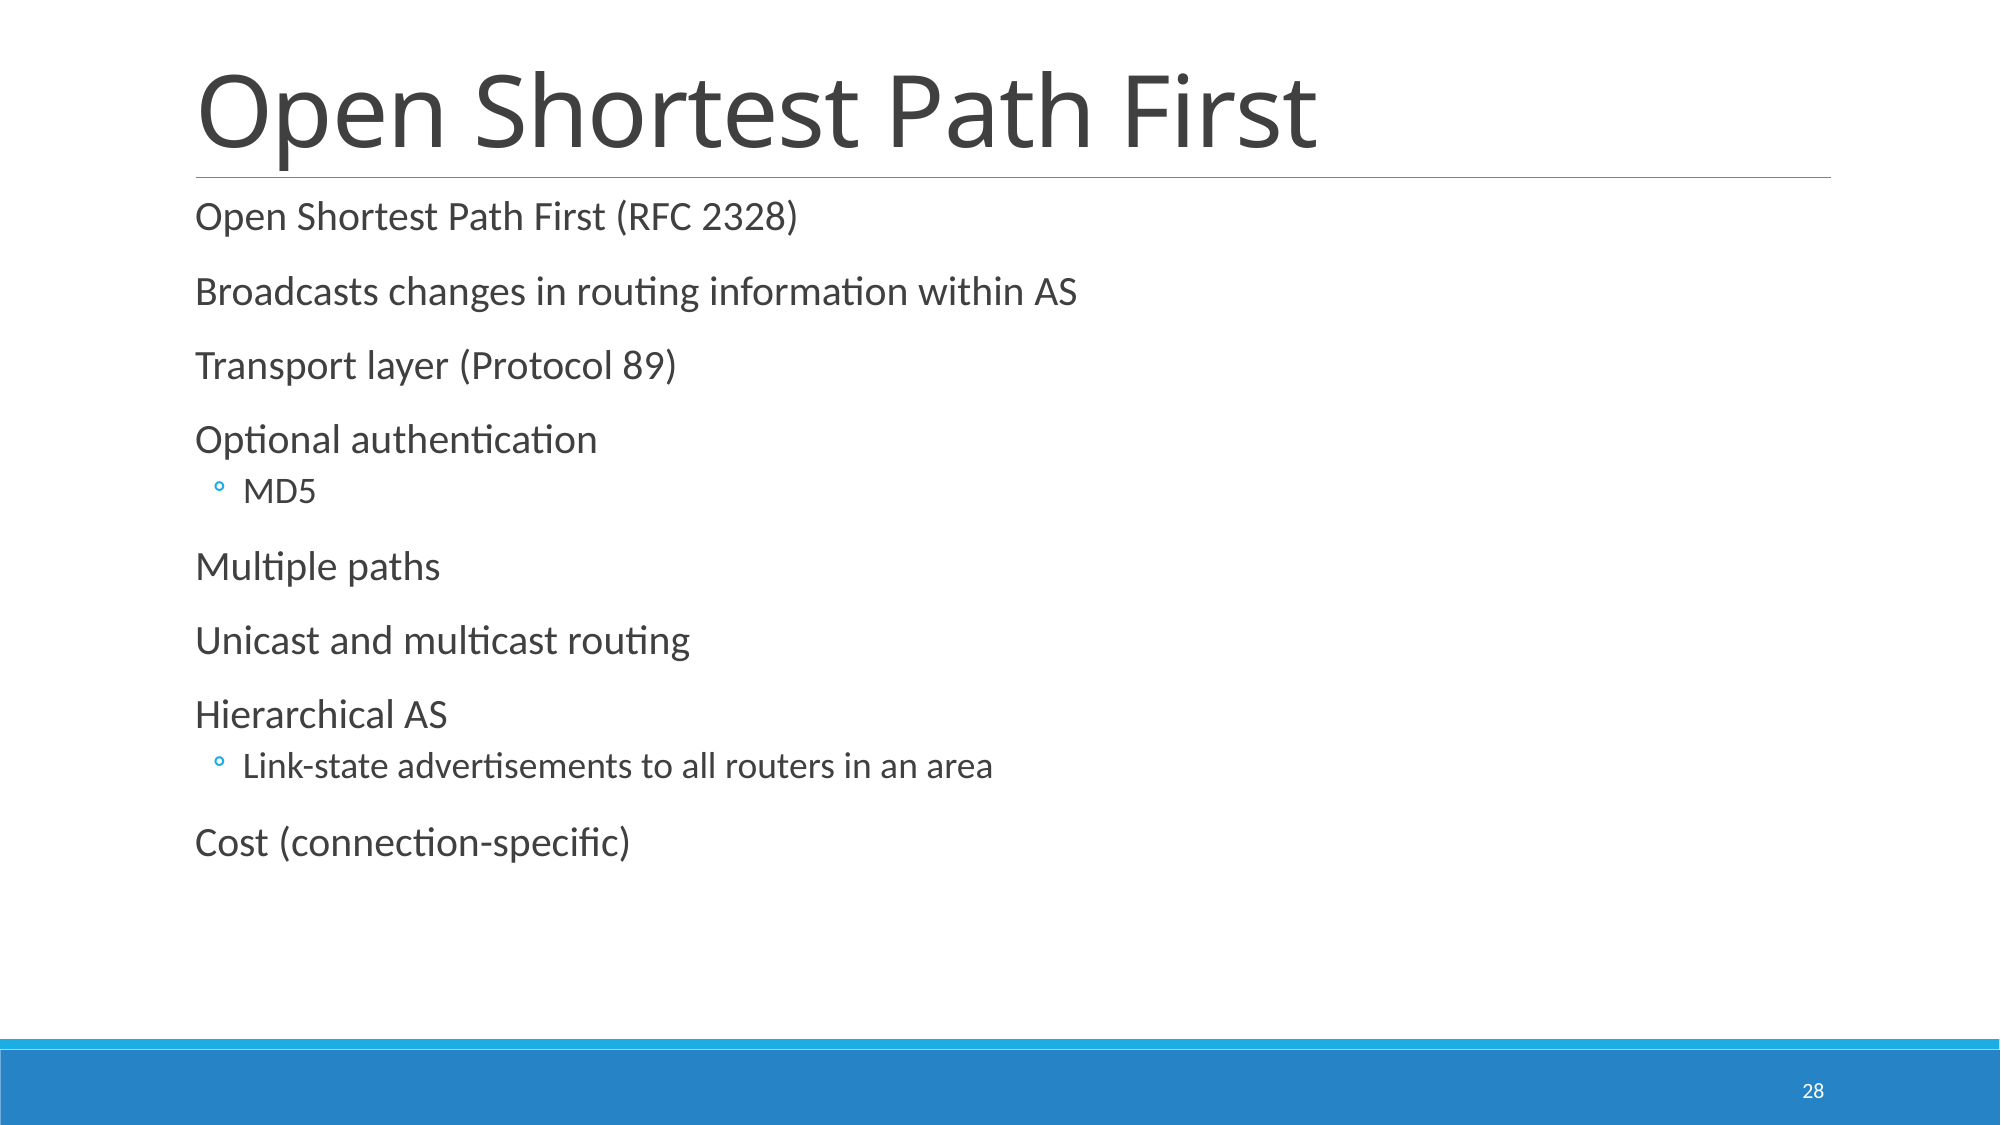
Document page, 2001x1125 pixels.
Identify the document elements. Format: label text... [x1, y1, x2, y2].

list Open Shortest Path First (RFC 2328) Broadcasts changes in routing information within AS Transport layer (Protocol 89) Optional authentication MD5 Multiple paths Unicast and multicast routing Hierarchical AS Link-state advertisements to all routers in an area Cost (connection-specific) [180, 187, 1830, 963]
slide_number 28 [1624, 1059, 1840, 1120]
title Open Shortest Path First [180, 47, 1830, 176]
